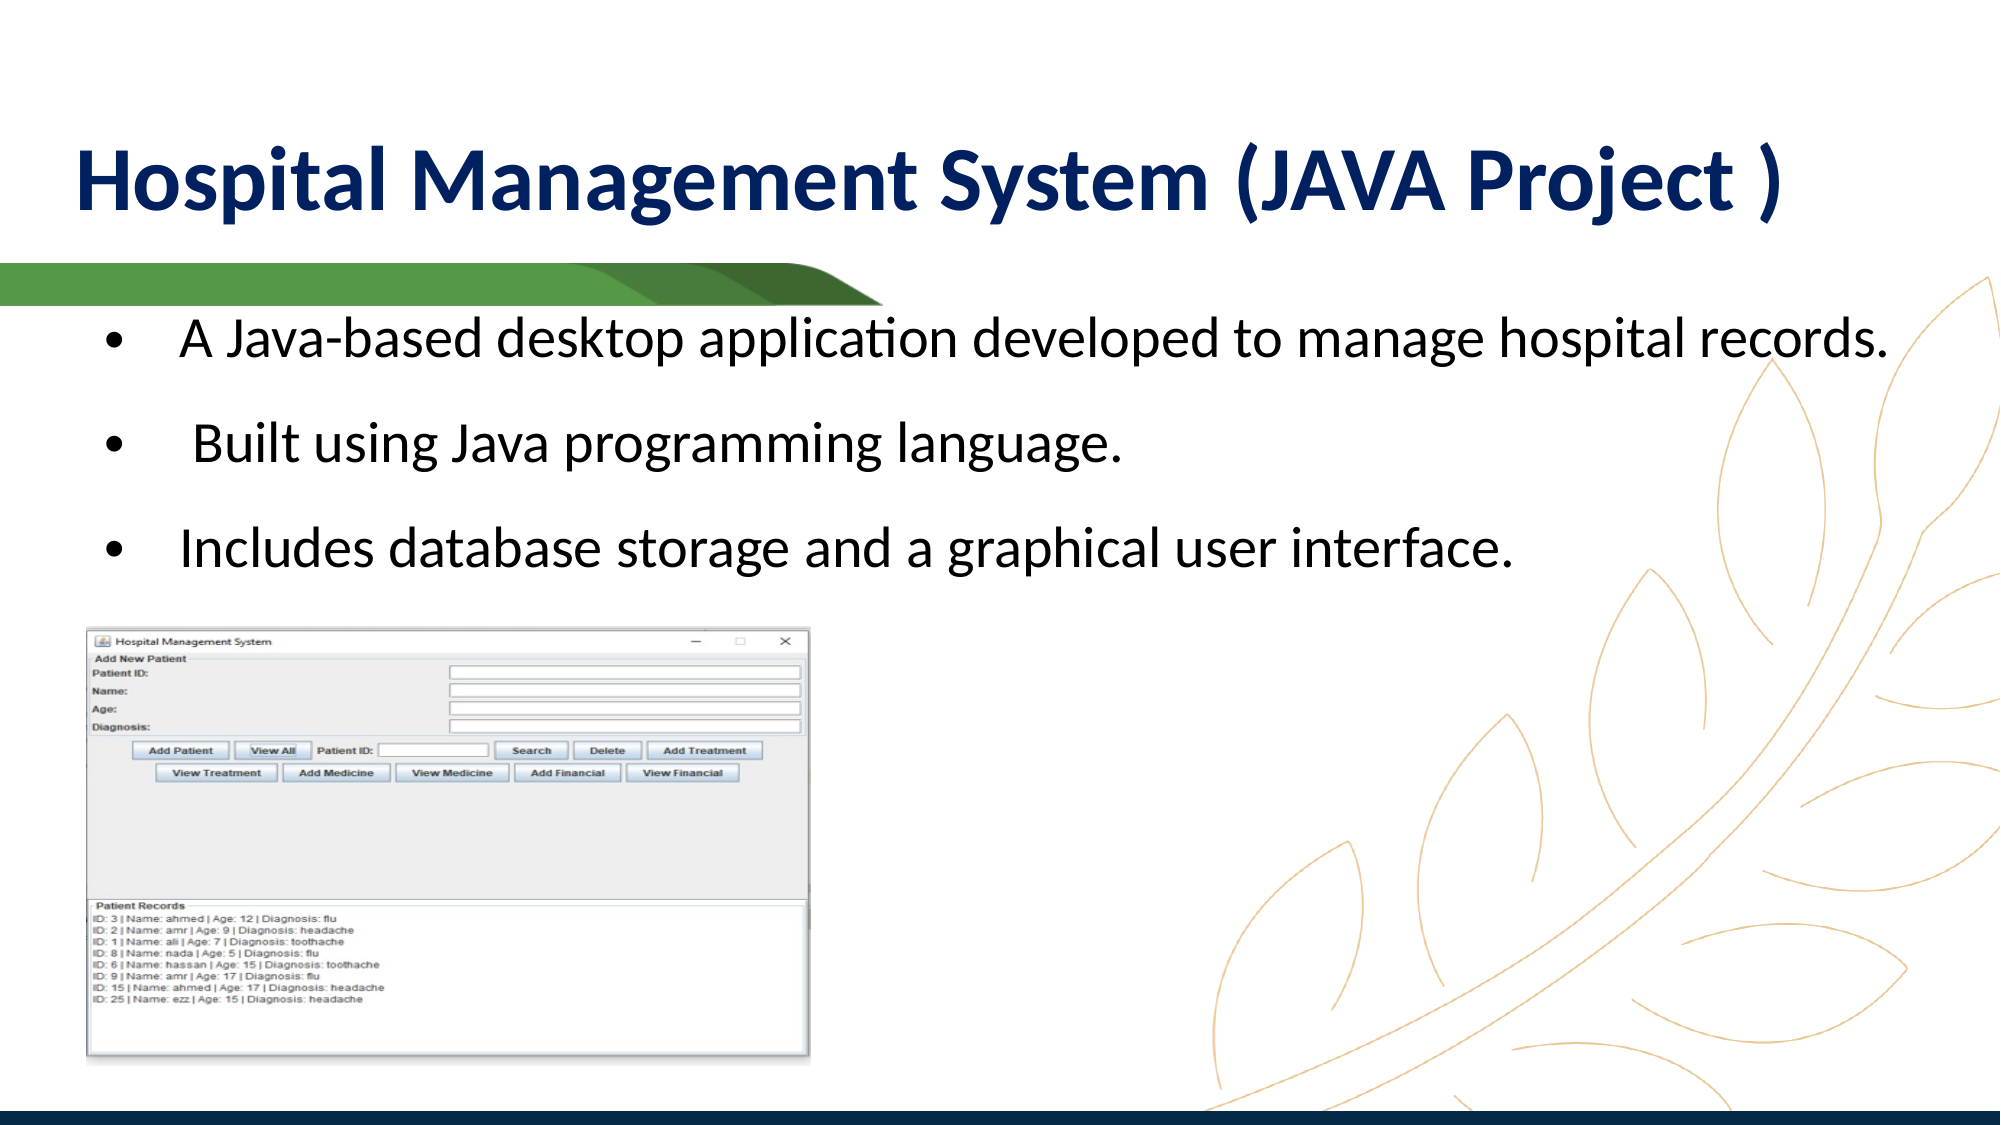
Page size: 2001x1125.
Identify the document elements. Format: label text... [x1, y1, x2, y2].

picture [0, 0, 2000, 1125]
picture [86, 626, 812, 1066]
list A Java-based desktop application developed to manage hospital records. Built using Java programming language. Includes database storage and a graphical user interface. [60, 308, 1930, 1084]
title Hospital Management System (JAVA Project ) [60, 59, 1930, 278]
picture [0, 263, 883, 306]
